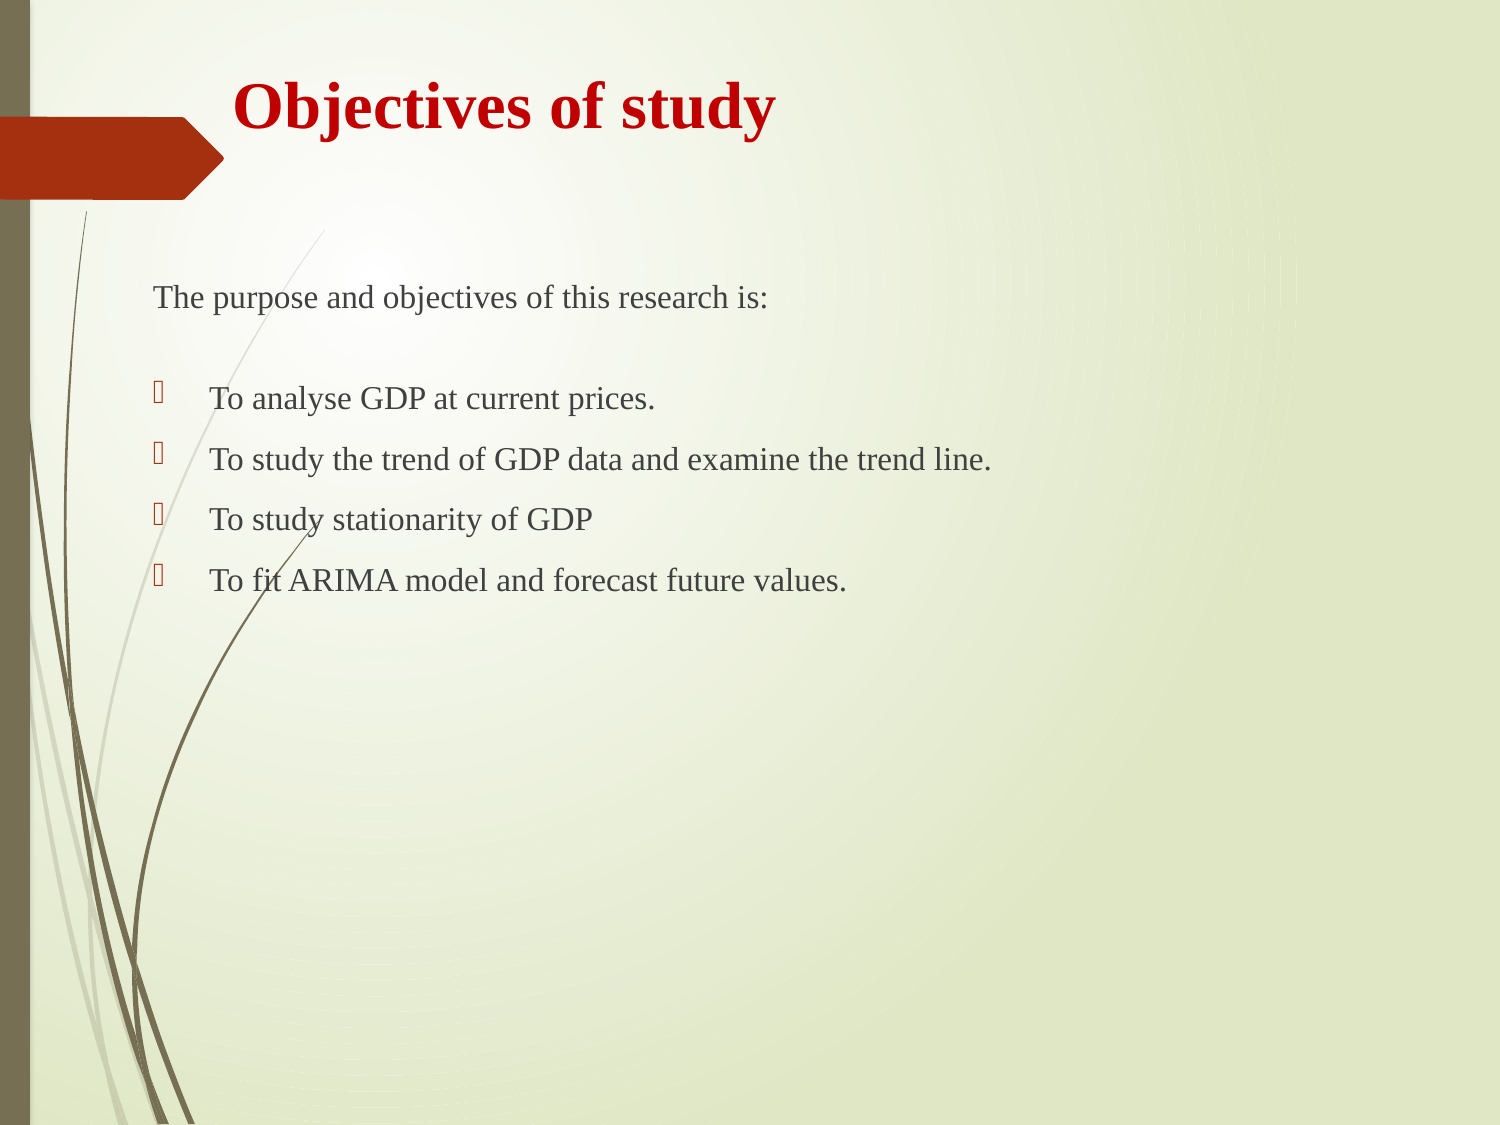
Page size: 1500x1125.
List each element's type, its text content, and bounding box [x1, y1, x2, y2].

list The purpose and objectives of this research is: To analyse GDP at current prices. To study the trend of GDP data and examine the trend line. To study stationarity of GDP To fit ARIMA model and forecast future values. [137, 268, 1343, 888]
title Objectives of study [200, 54, 1281, 265]
